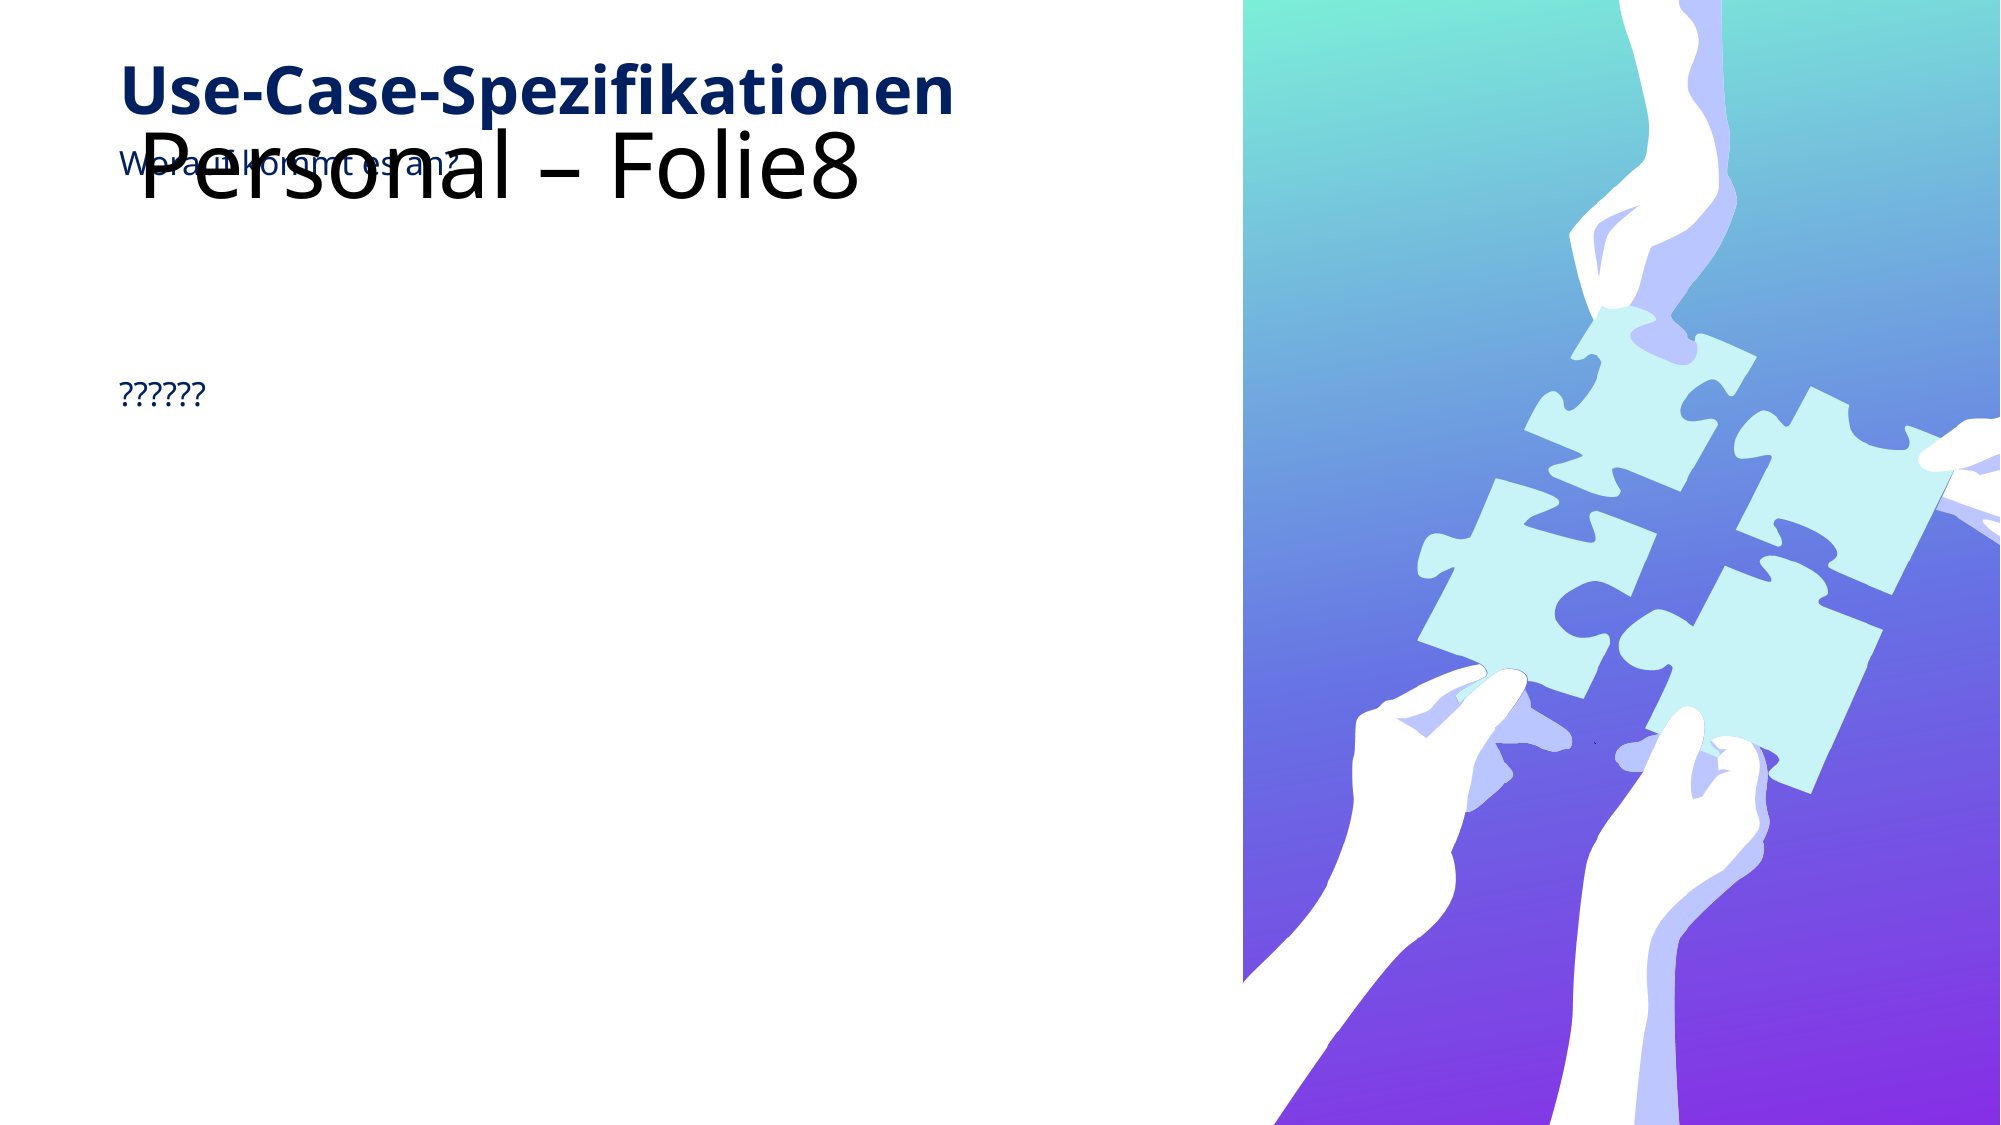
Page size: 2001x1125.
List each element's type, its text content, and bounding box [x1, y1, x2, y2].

text_box Use-Case-Spezifikationen [119, 44, 1000, 112]
picture [1238, 0, 2000, 1125]
title Personal – Folie8 [137, 59, 1238, 278]
text_box Worauf kommt es an? [119, 141, 137, 182]
text_box ?????? [119, 373, 1000, 414]
